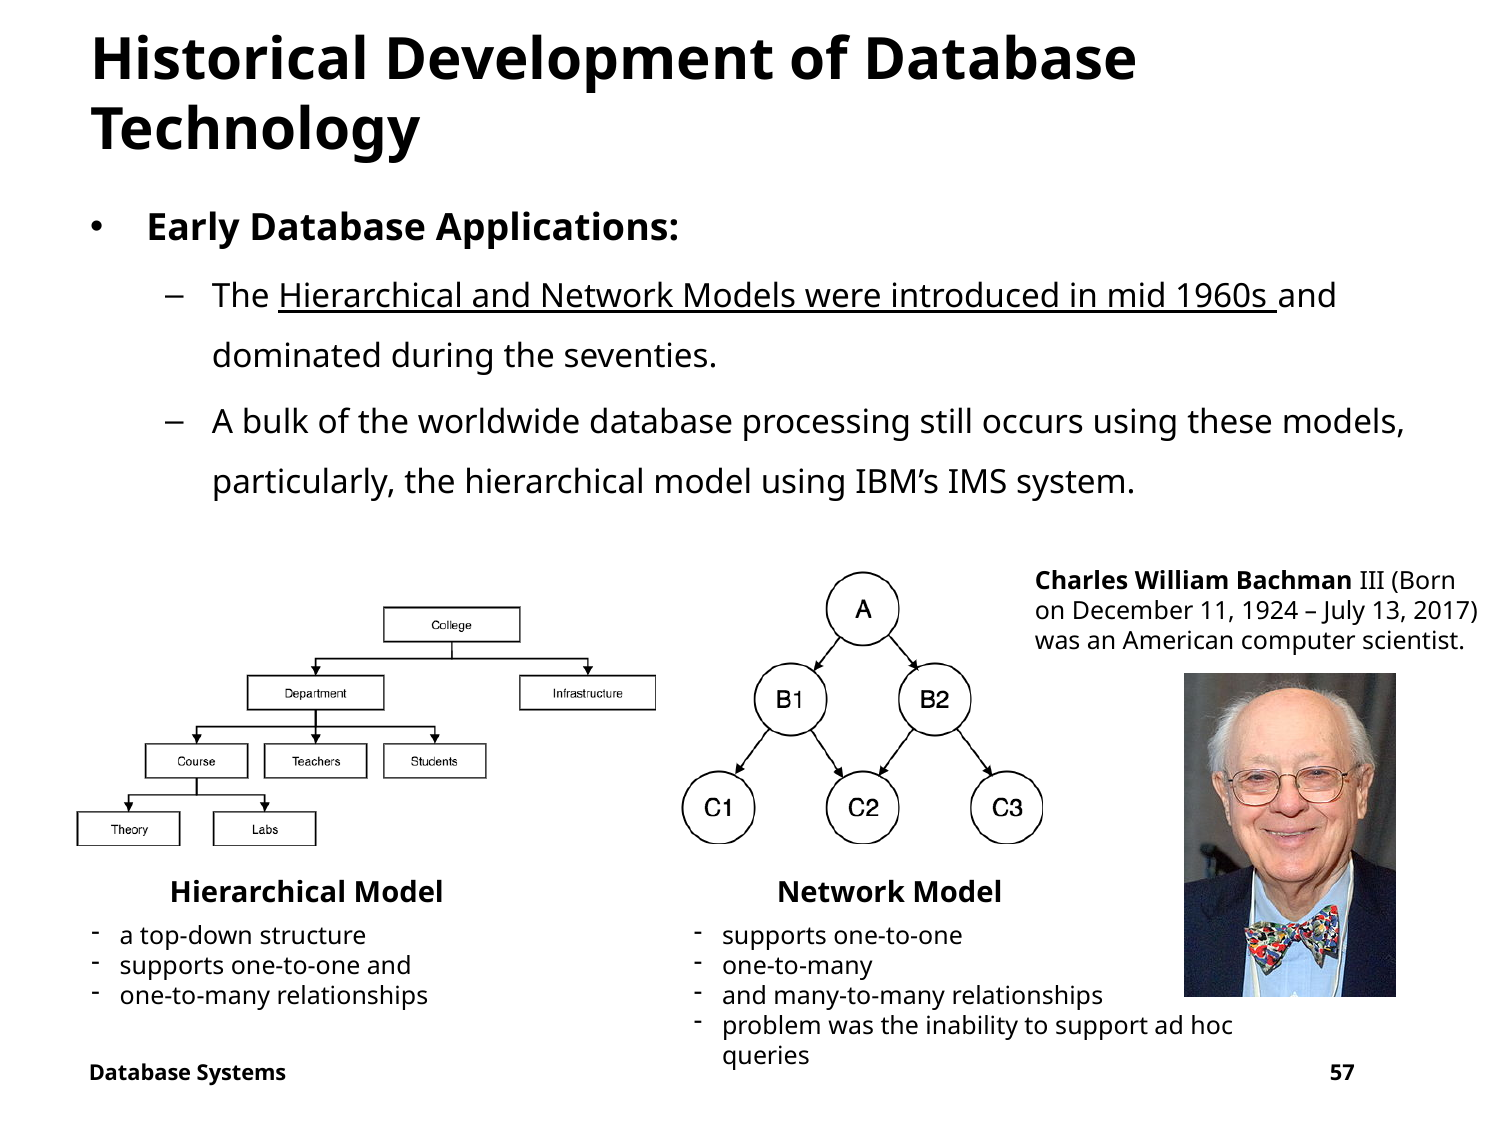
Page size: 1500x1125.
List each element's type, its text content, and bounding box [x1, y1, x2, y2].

picture [76, 606, 656, 847]
text_box Hierarchical Model [154, 866, 460, 916]
text_box supports one-to-one one-to-many and many-to-many relationships problem was the inability to support ad hoc queries [679, 911, 1341, 1077]
text_box Network Model [762, 866, 1018, 911]
text_box a top-down structure supports one-to-one and one-to-many relationships [76, 911, 560, 1017]
text_box Charles William Bachman III (Born on December 11, 1924 – July 13, 2017) was an American computer scientist. [1019, 557, 1495, 662]
picture [680, 571, 1044, 844]
picture [1183, 673, 1396, 997]
title Historical Development of Database Technology [75, 45, 1459, 138]
list Early Database Applications: The Hierarchical and Network Models were introduced in mid 1960s and dominated during the seventies. A bulk of the worldwide database processing still occurs using these models, particularly, the hierarchical model using IBM’s IMS system. [75, 172, 1425, 587]
